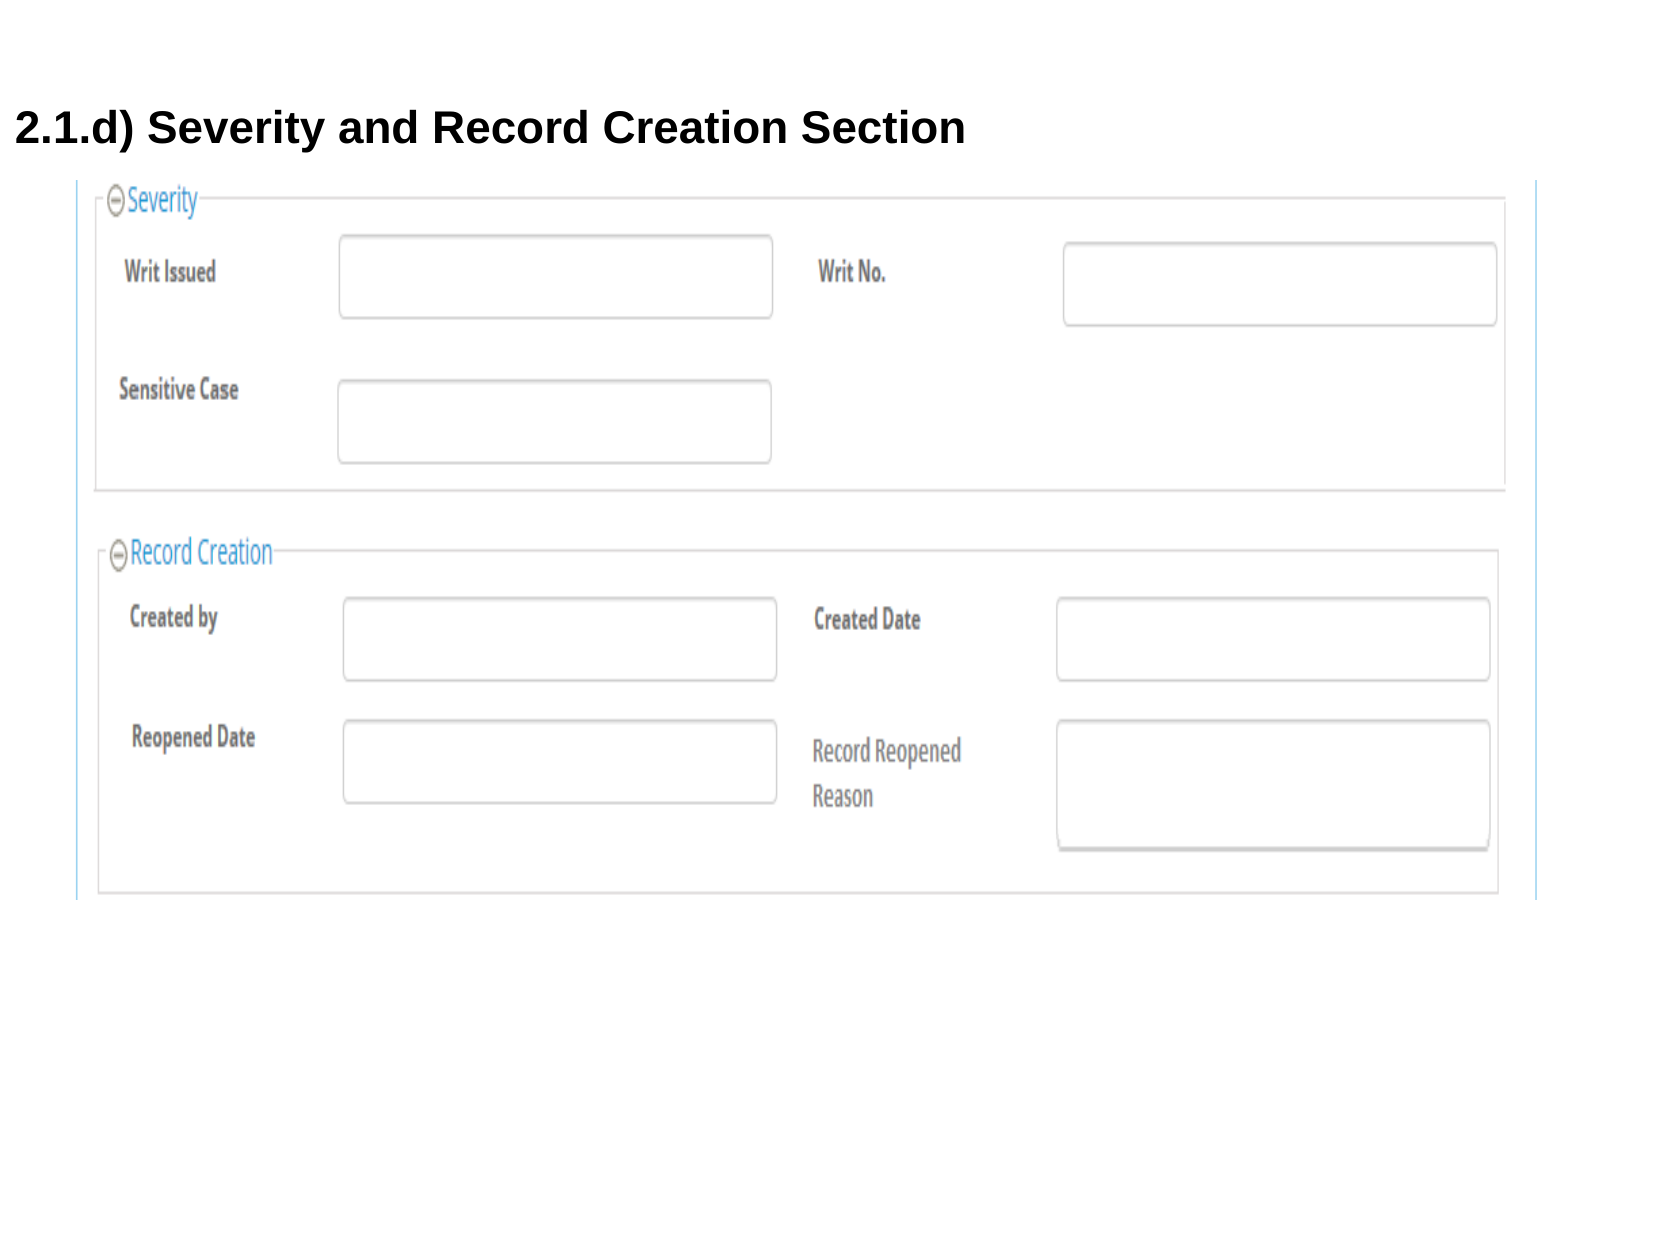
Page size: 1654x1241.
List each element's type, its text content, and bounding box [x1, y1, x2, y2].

picture [59, 179, 1545, 900]
text_box 2.1.d) Severity and Record Creation Section [0, 89, 1055, 158]
